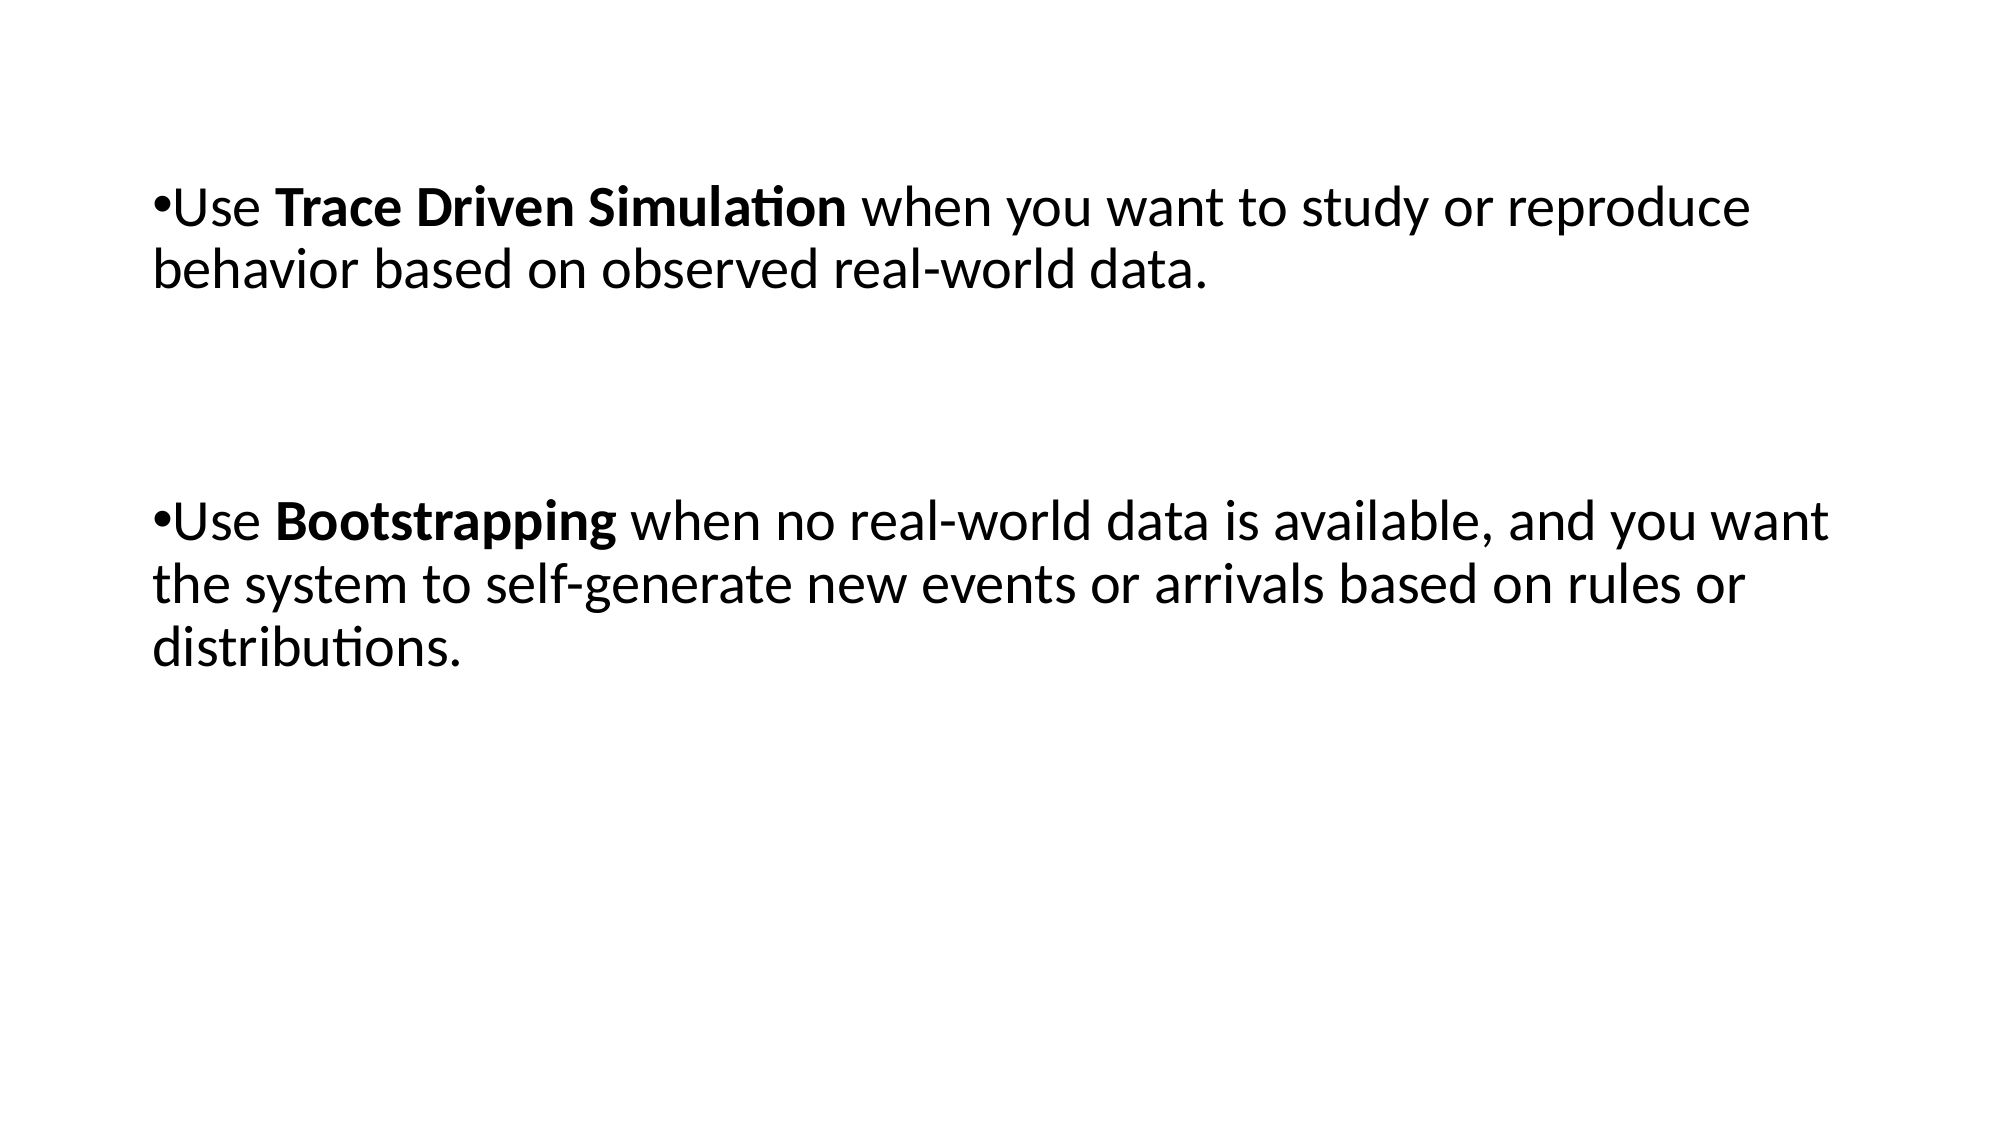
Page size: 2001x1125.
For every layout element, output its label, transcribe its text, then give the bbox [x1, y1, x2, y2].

list Use Trace Driven Simulation when you want to study or reproduce behavior based on observed real-world data. Use Bootstrapping when no real-world data is available, and you want the system to self-generate new events or arrivals based on rules or distributions. [137, 167, 1863, 883]
